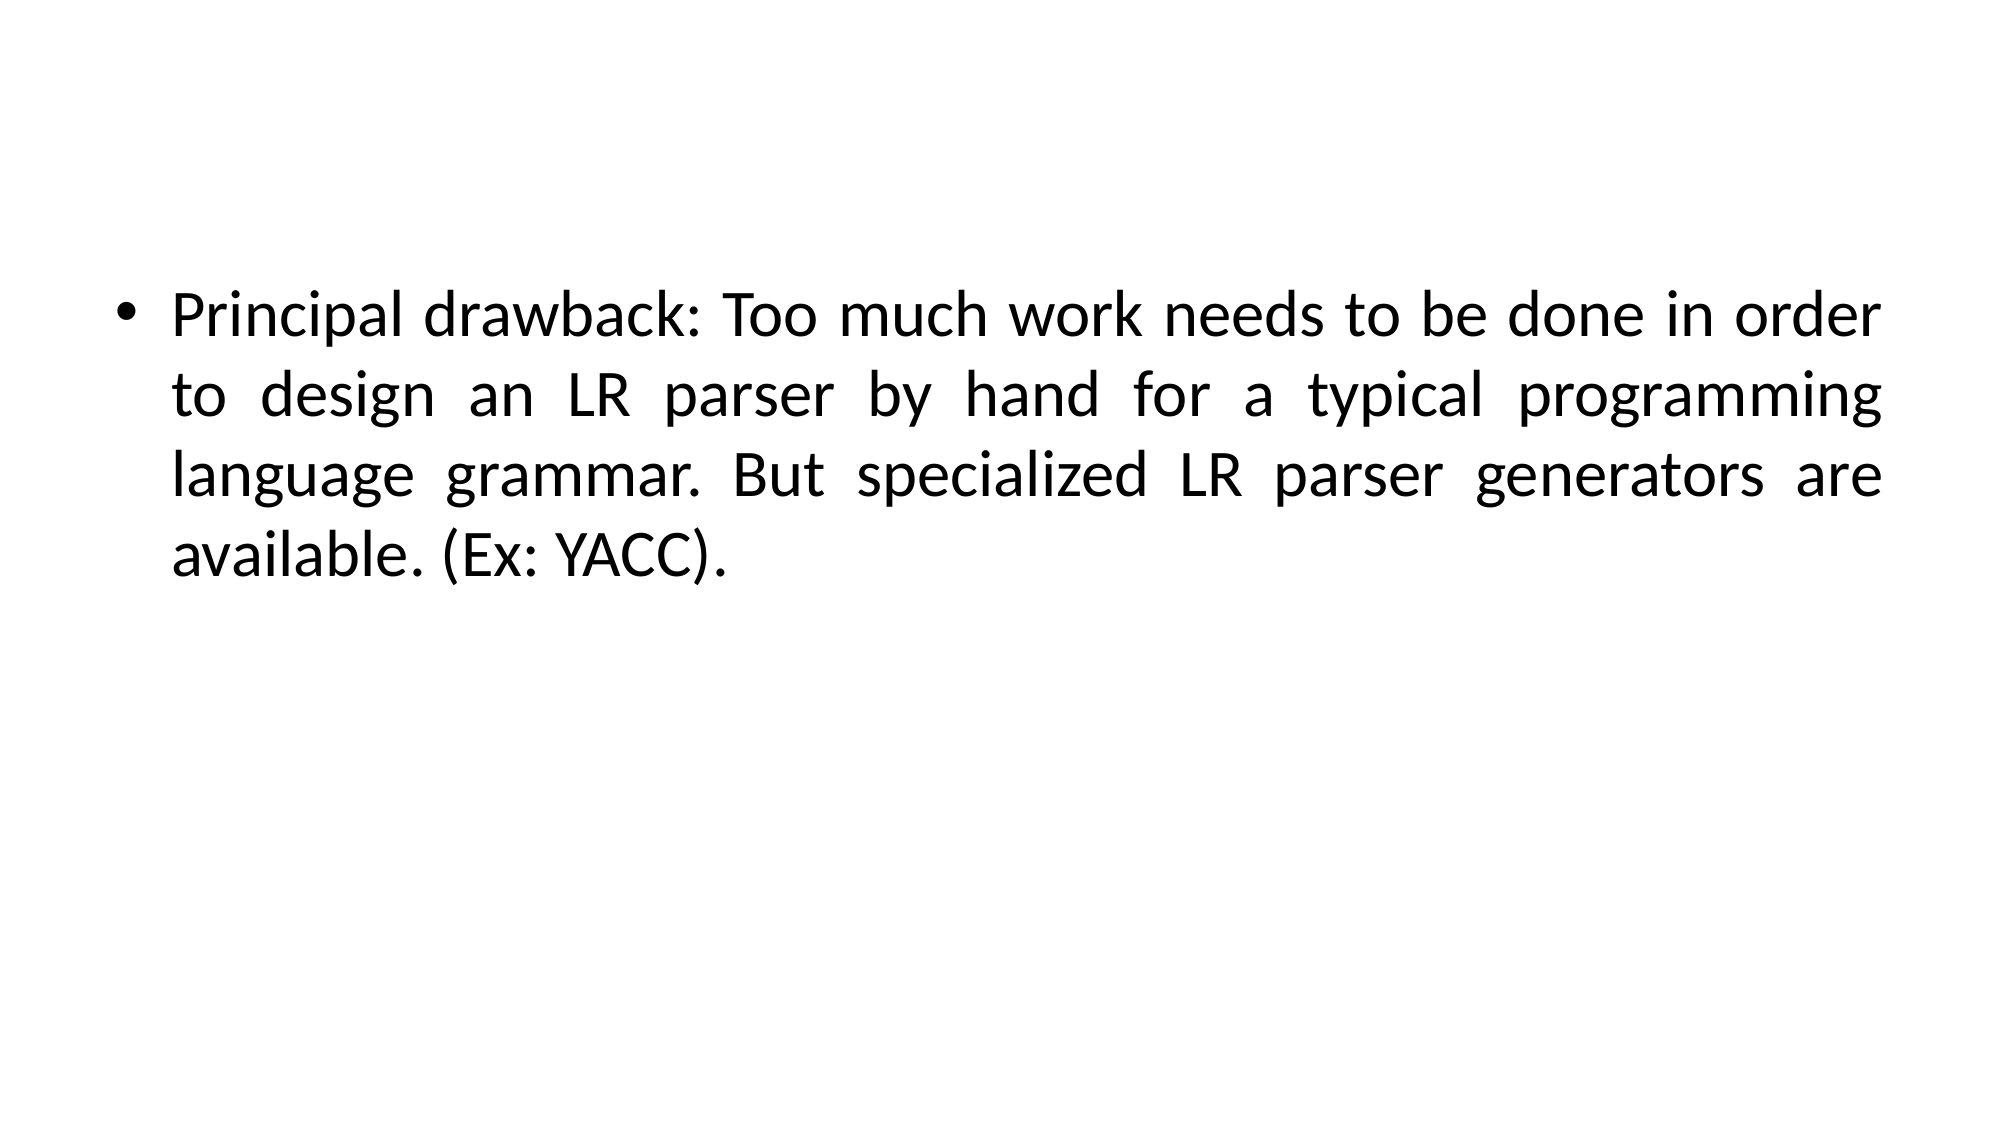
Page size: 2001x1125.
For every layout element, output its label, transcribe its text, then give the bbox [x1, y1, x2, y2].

list Principal drawback: Too much work needs to be done in order to design an LR parser by hand for a typical programming language grammar. But specialized LR parser generators are available. (Ex: YACC). [99, 262, 1900, 1005]
